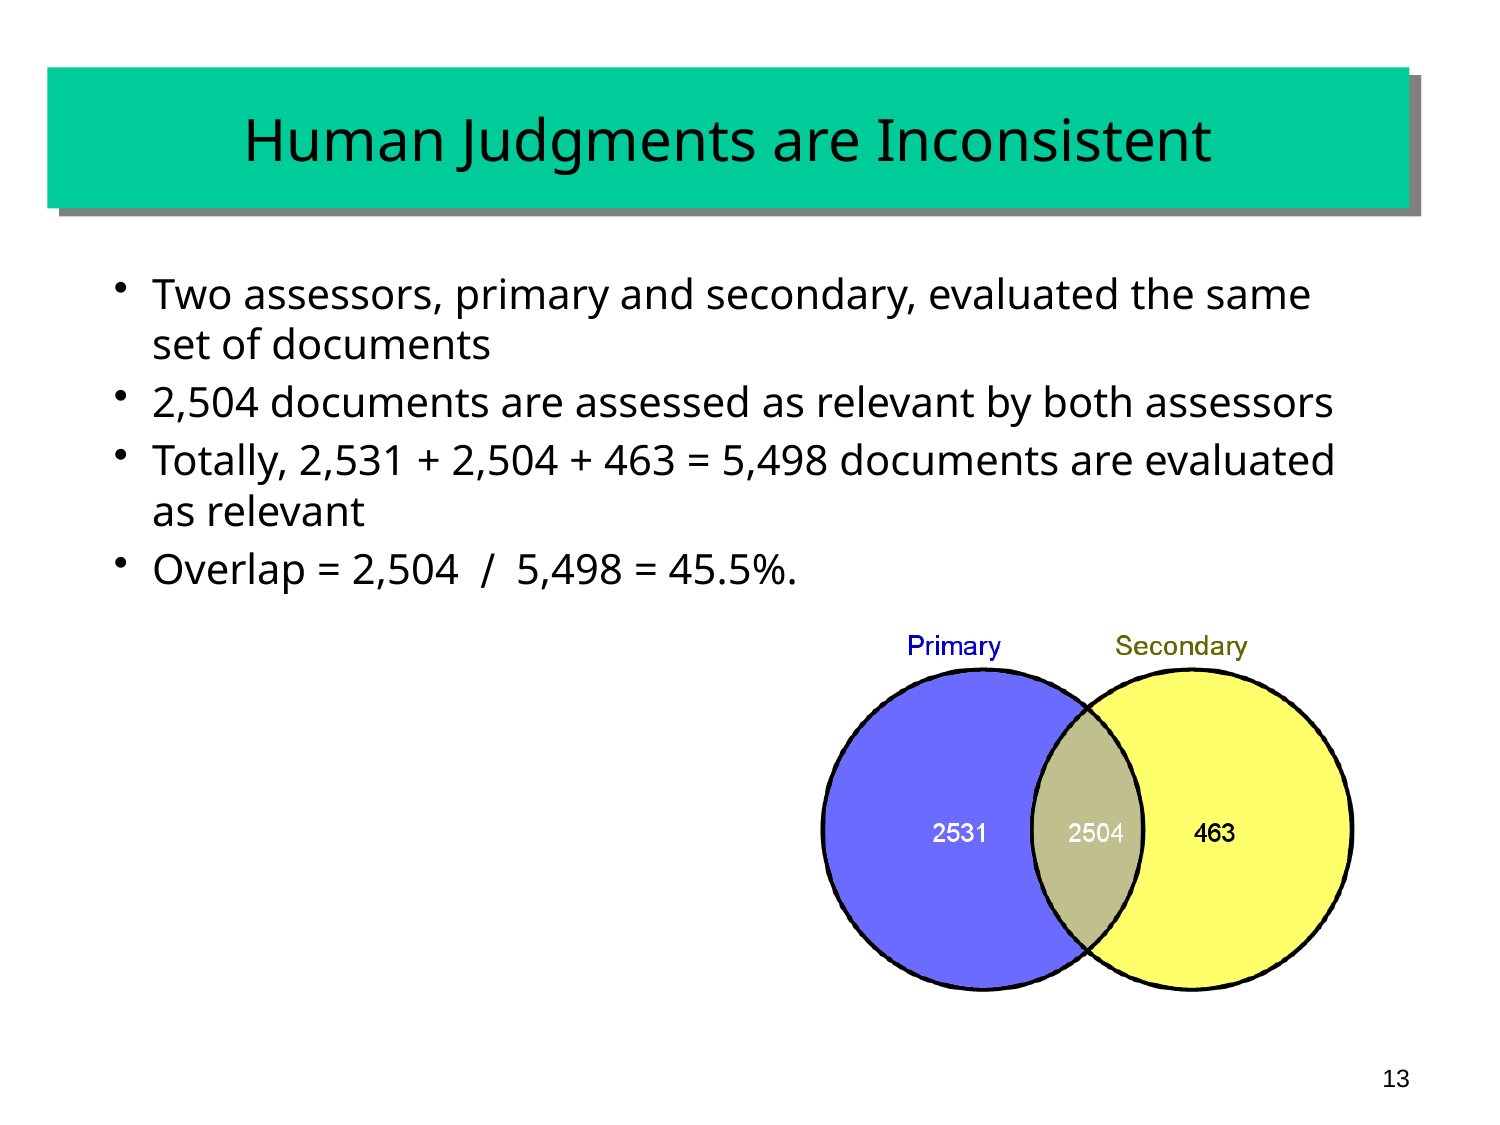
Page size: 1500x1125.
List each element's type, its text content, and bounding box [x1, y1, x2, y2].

text_box Two assessors, primary and secondary, evaluated the same set of documents 2,504 documents are assessed as relevant by both assessors Totally, 2,531 + 2,504 + 463 = 5,498 documents are evaluated as relevant Overlap = 2,504 ∕ 5,498 = 45.5%. [99, 260, 1373, 661]
picture [781, 589, 1394, 1010]
text_box 13 [1074, 1024, 1425, 1100]
title Human Judgments are Inconsistent [47, 67, 1410, 209]
